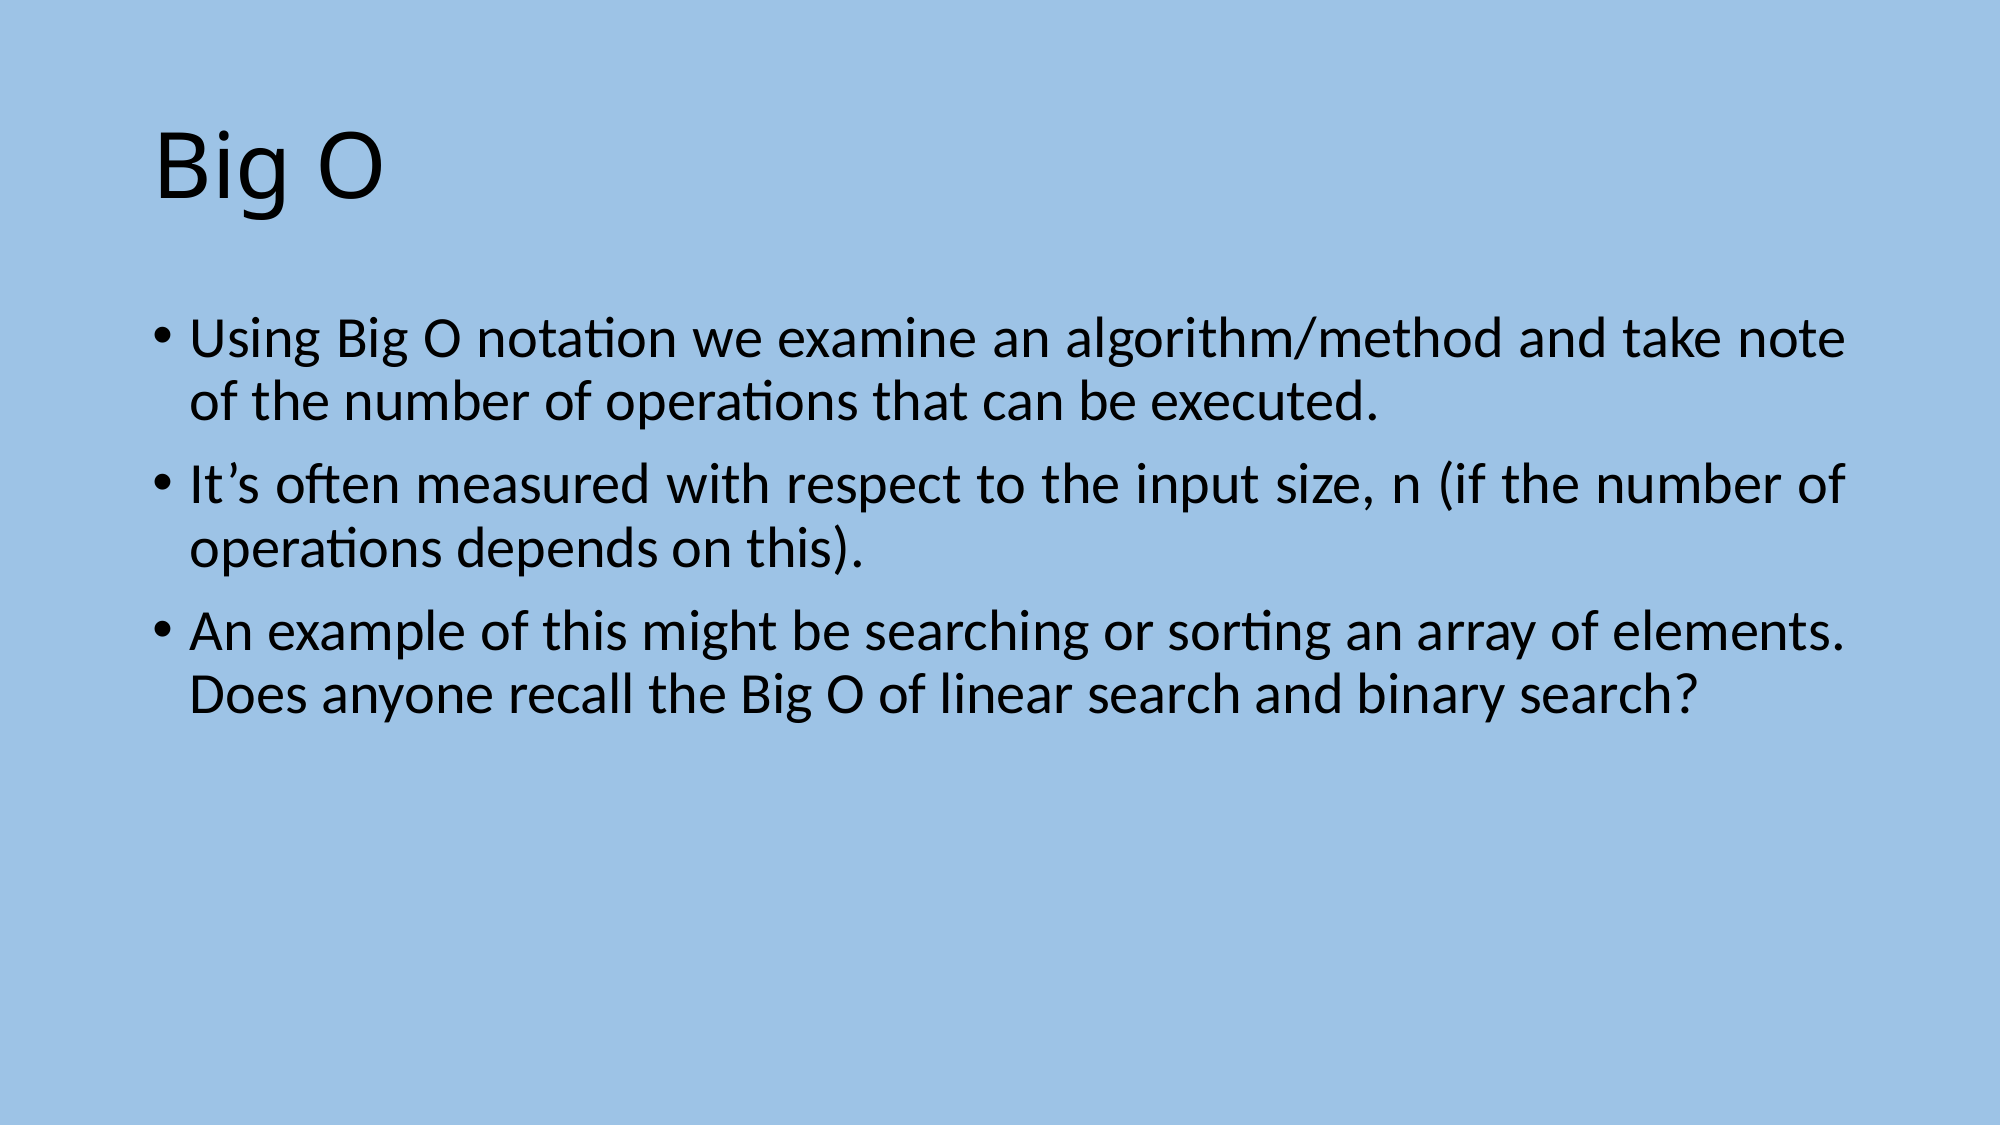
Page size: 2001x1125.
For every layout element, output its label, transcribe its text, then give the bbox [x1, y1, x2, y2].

title Big O [137, 59, 1863, 278]
list Using Big O notation we examine an algorithm/method and take note of the number of operations that can be executed. It’s often measured with respect to the input size, n (if the number of operations depends on this). An example of this might be searching or sorting an array of elements. Does anyone recall the Big O of linear search and binary search? [137, 299, 1863, 1014]
